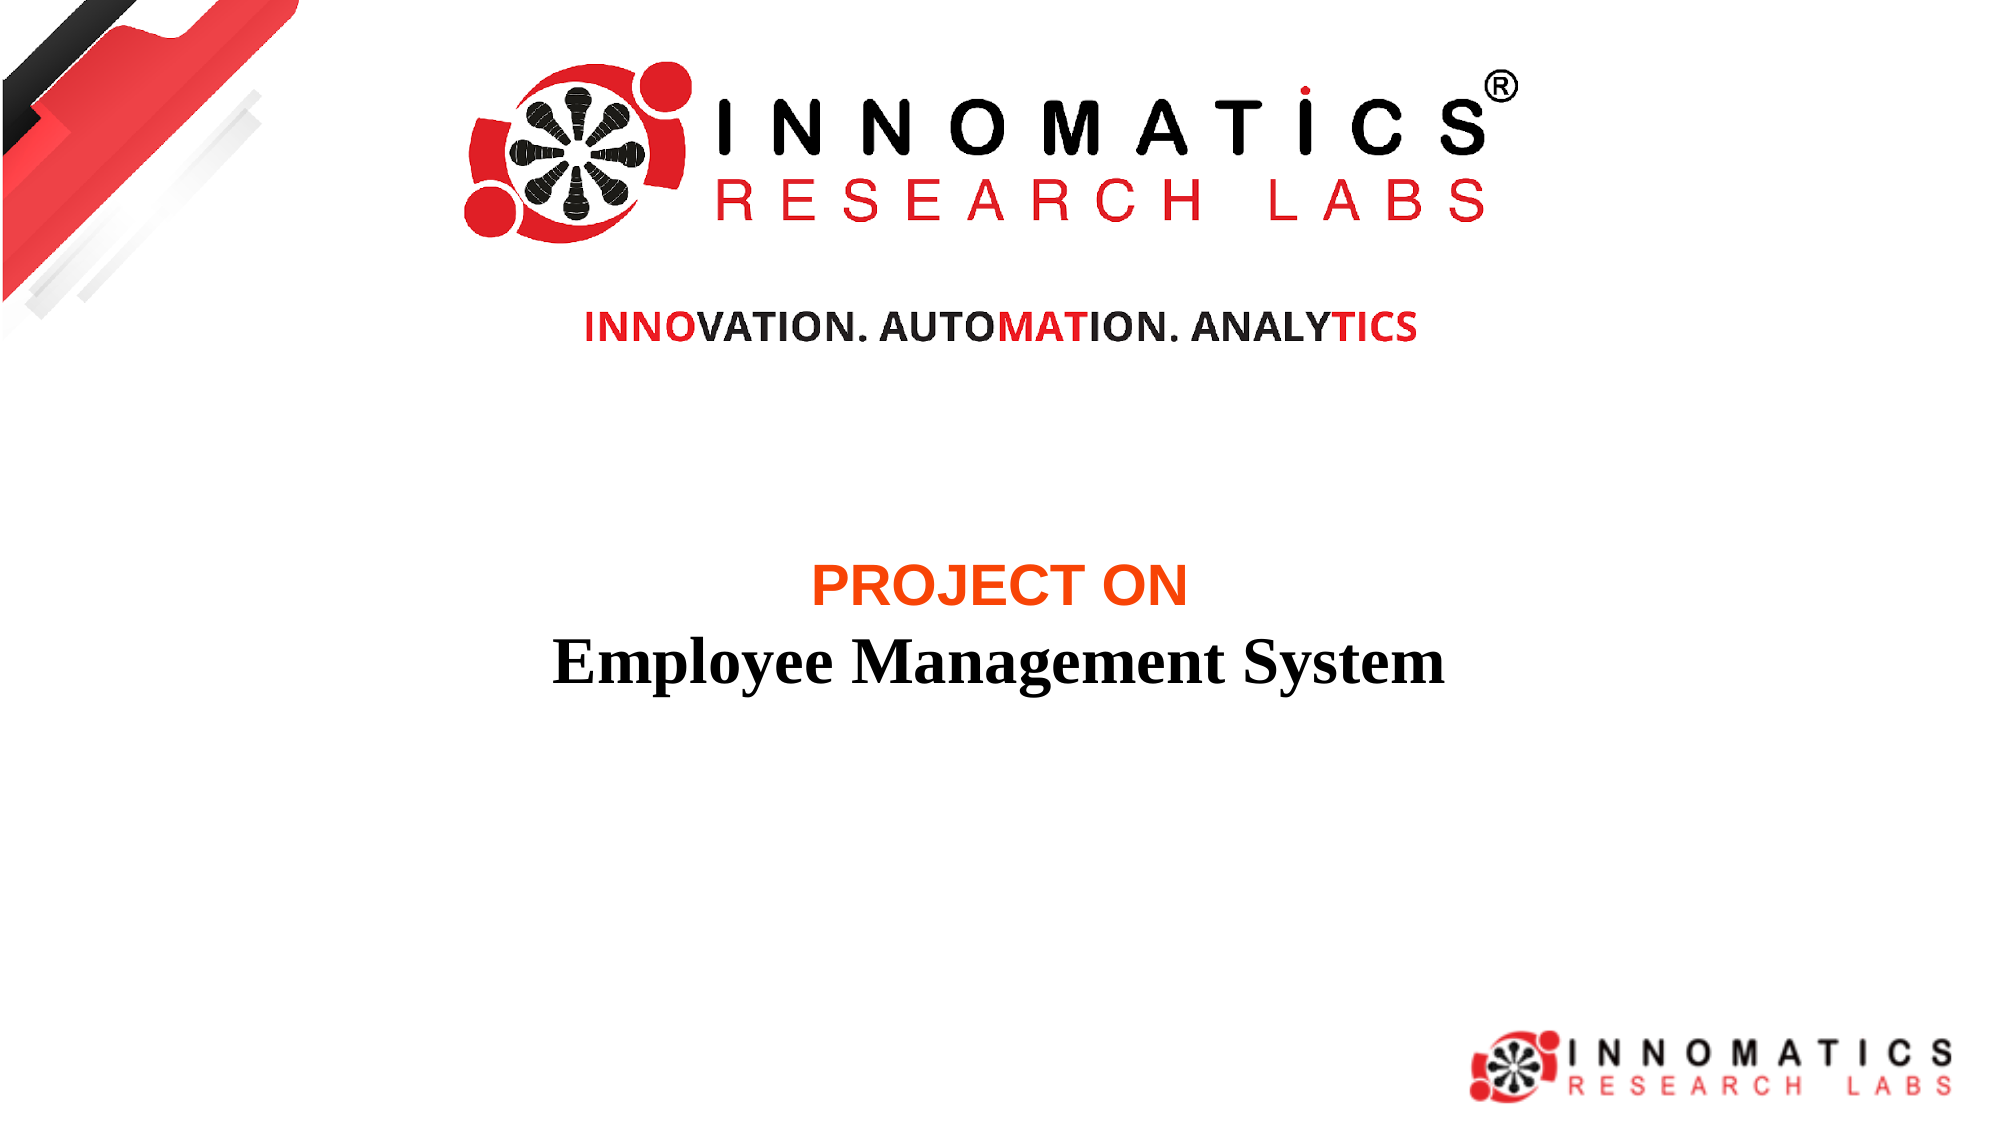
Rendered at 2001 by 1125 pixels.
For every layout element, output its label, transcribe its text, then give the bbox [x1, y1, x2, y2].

picture [1445, 1014, 1975, 1125]
text_box PROJECT ON Employee Management System [395, 539, 1605, 716]
picture [0, 0, 2000, 402]
